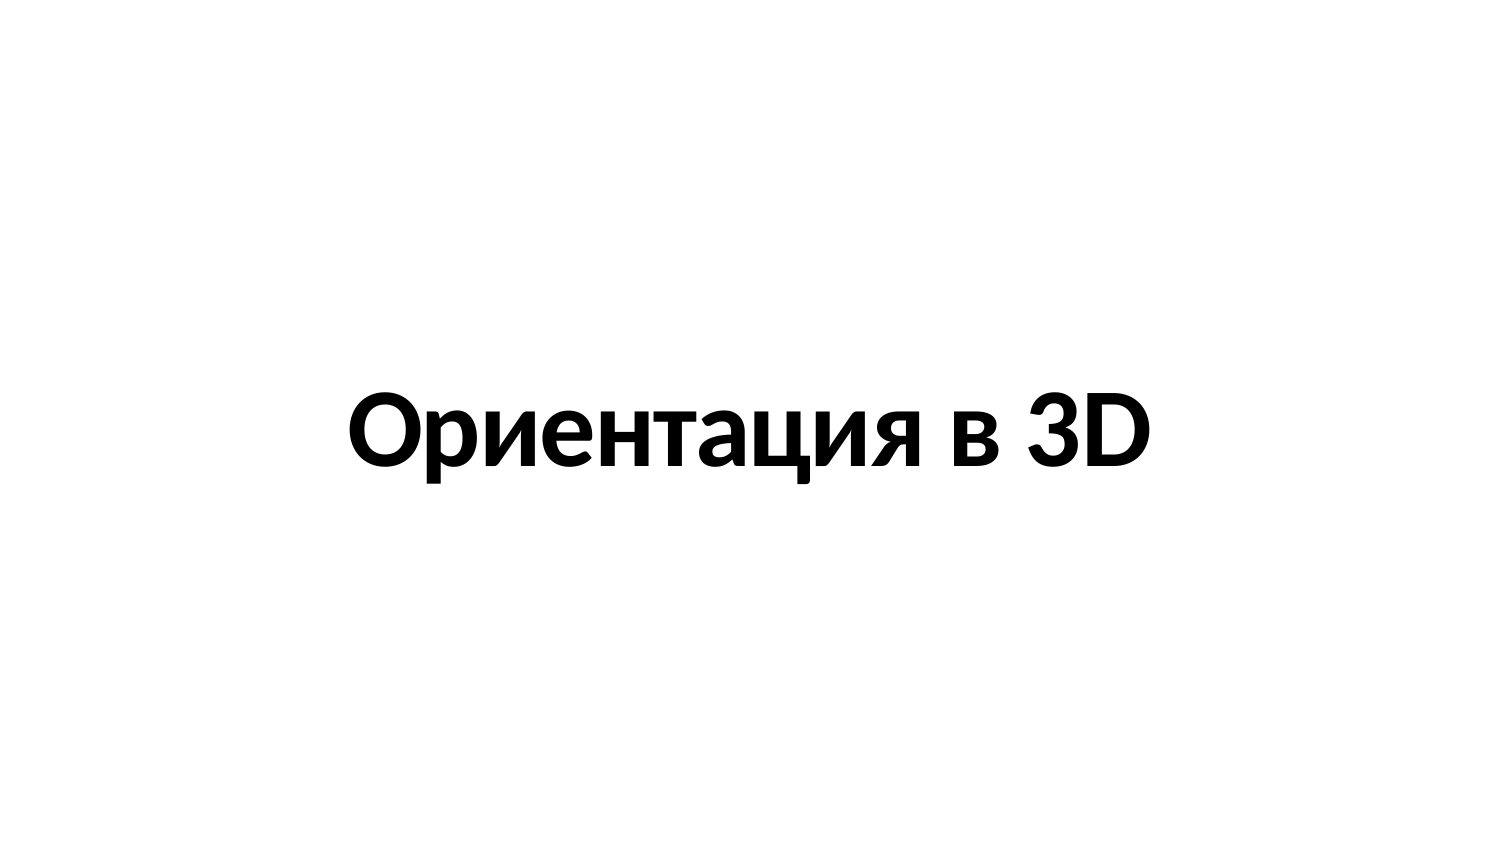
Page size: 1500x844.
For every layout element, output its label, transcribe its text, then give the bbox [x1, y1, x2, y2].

title Ориентация в 3D [0, 0, 1500, 844]
